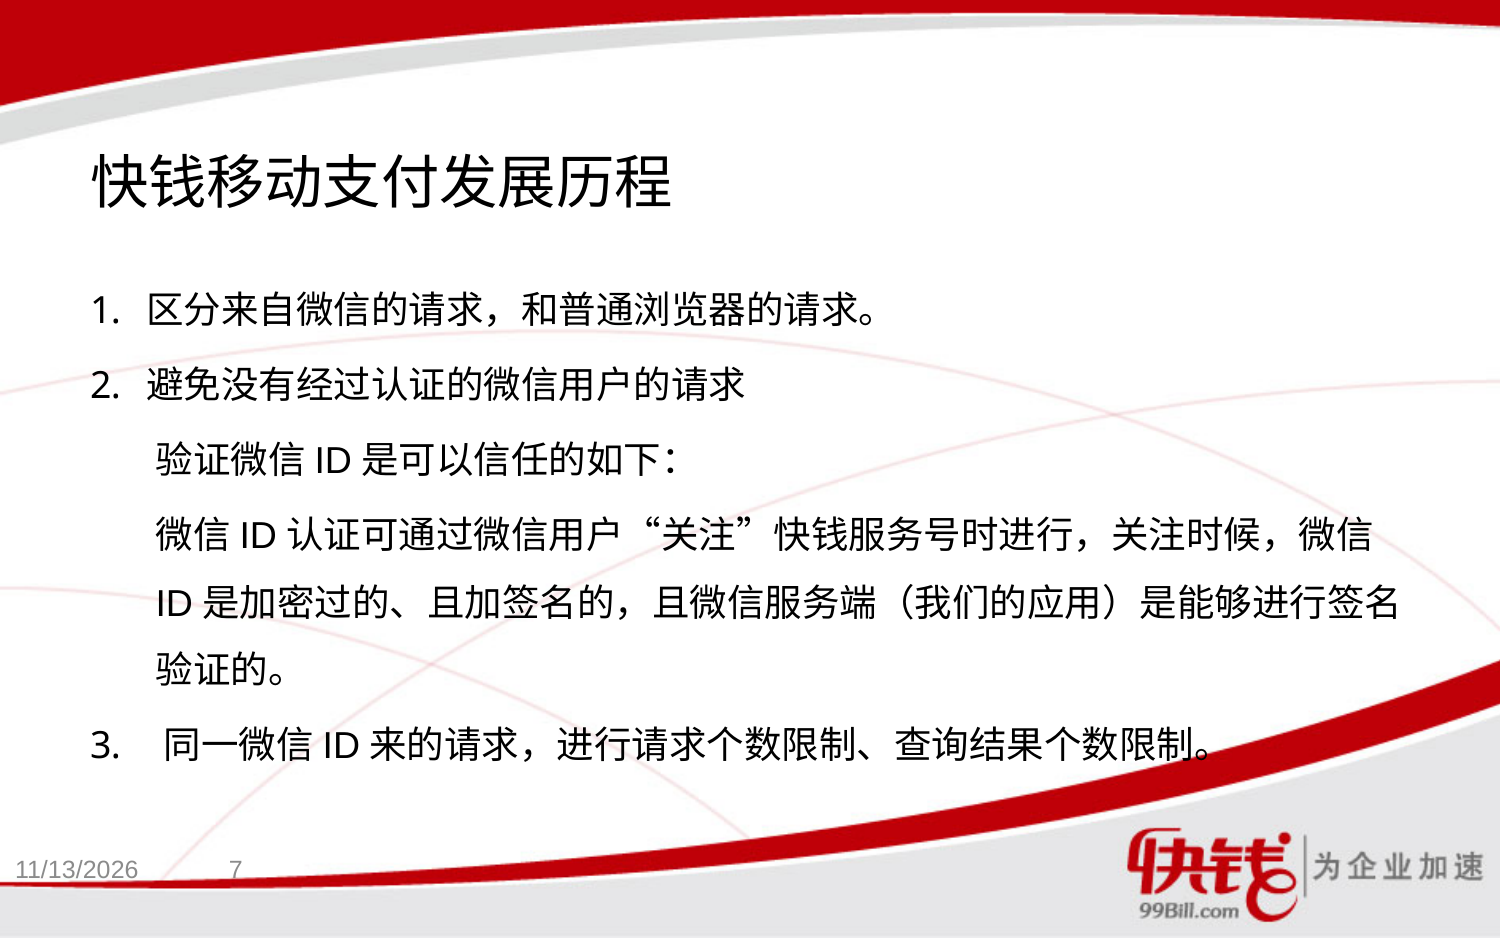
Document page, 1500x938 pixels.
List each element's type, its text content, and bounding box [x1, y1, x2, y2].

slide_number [0, 843, 176, 894]
picture [0, 0, 1500, 938]
title 快钱移动支付发展历程 [75, 101, 1425, 255]
list 区分来自微信的请求，和普通浏览器的请求。 避免没有经过认证的微信用户的请求 验证微信ID是可以信任的如下： 微信ID认证可通过微信用户“关注”快钱服务号时进行，关注时候，微信ID是加密过的、且加签名的，且微信服务端（我们的应用）是能够进行签名验证的。 同一微信ID来的请求，进行请求个数限制、查询结果个数限制。 [75, 255, 1425, 799]
slide_number 7 [187, 843, 258, 894]
